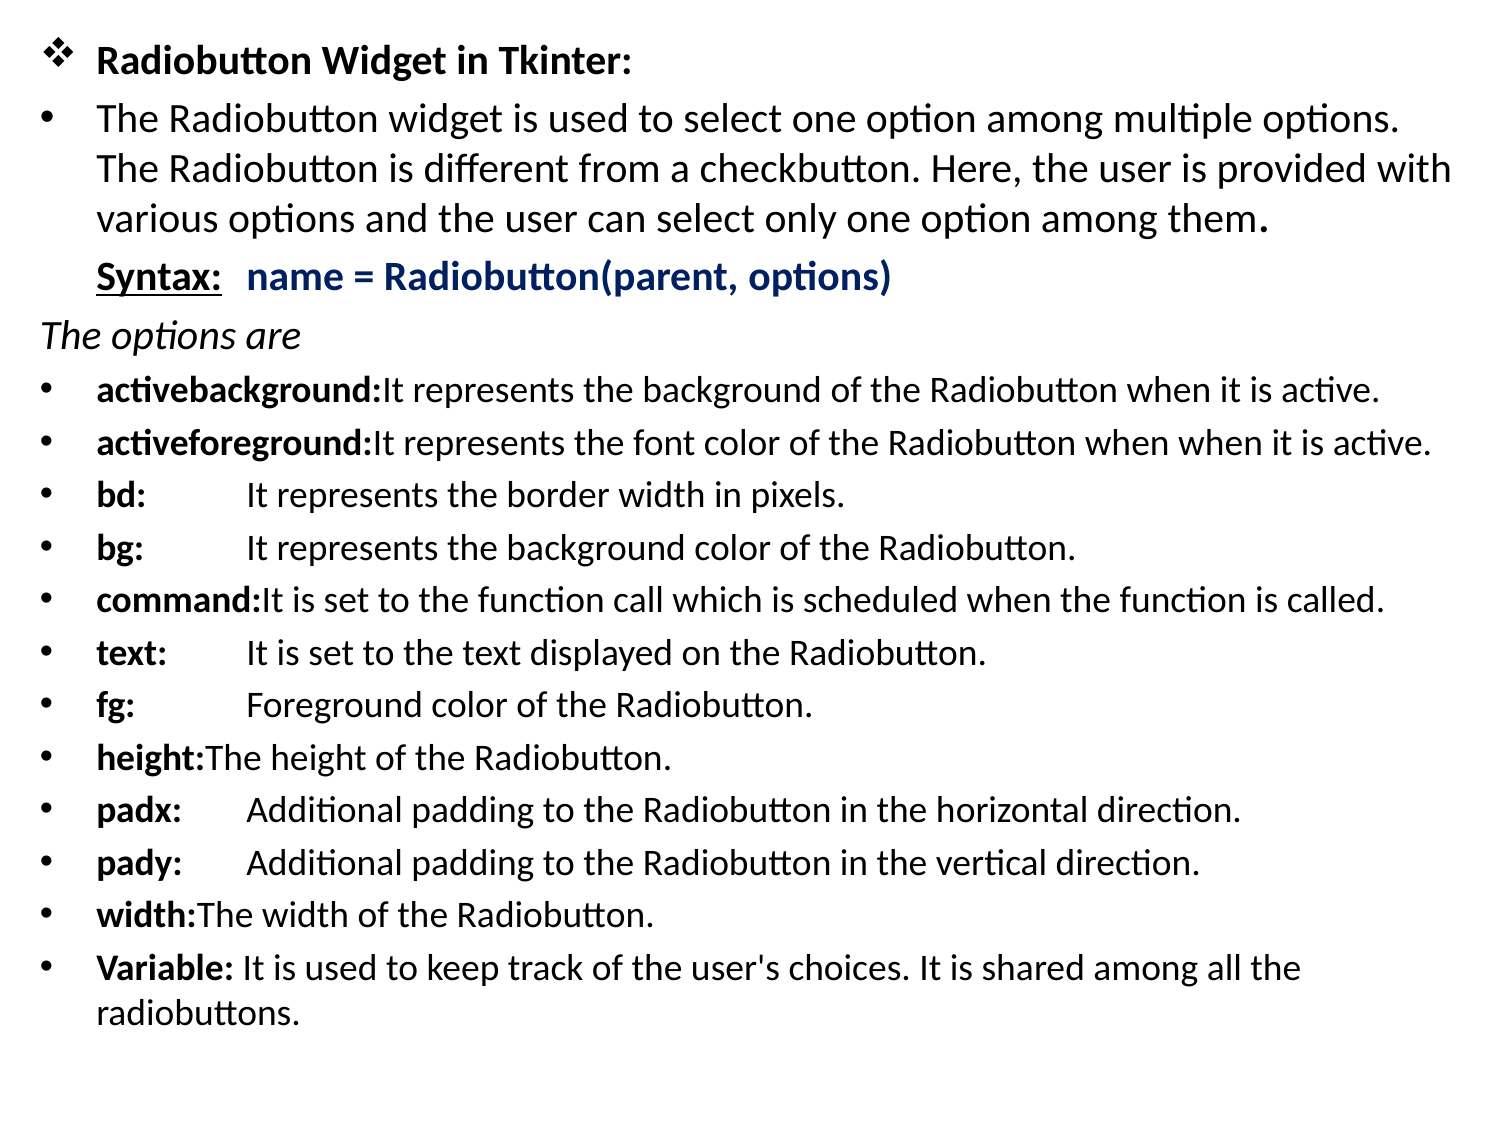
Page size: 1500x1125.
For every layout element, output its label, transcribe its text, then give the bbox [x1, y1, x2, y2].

list Radiobutton Widget in Tkinter: The Radiobutton widget is used to select one option among multiple options. The Radiobutton is different from a checkbutton. Here, the user is provided with various options and the user can select only one option among them. Syntax: name = Radiobutton(parent, options) The options are activebackground:It represents the background of the Radiobutton when it is active. activeforeground:It represents the font color of the Radiobutton when when it is active. bd: It represents the border width in pixels. bg: It represents the background color of the Radiobutton. command:It is set to the function call which is scheduled when the function is called. text: It is set to the text displayed on the Radiobutton. fg: Foreground color of the Radiobutton. height:The height of the Radiobutton. padx: Additional padding to the Radiobutton in the horizontal direction. pady: Additional padding to the Radiobutton in the vertical direction. width:The width of the Radiobutton. Variable: It is used to keep track of the user's choices. It is shared among all the radiobuttons. [24, 24, 1475, 1100]
